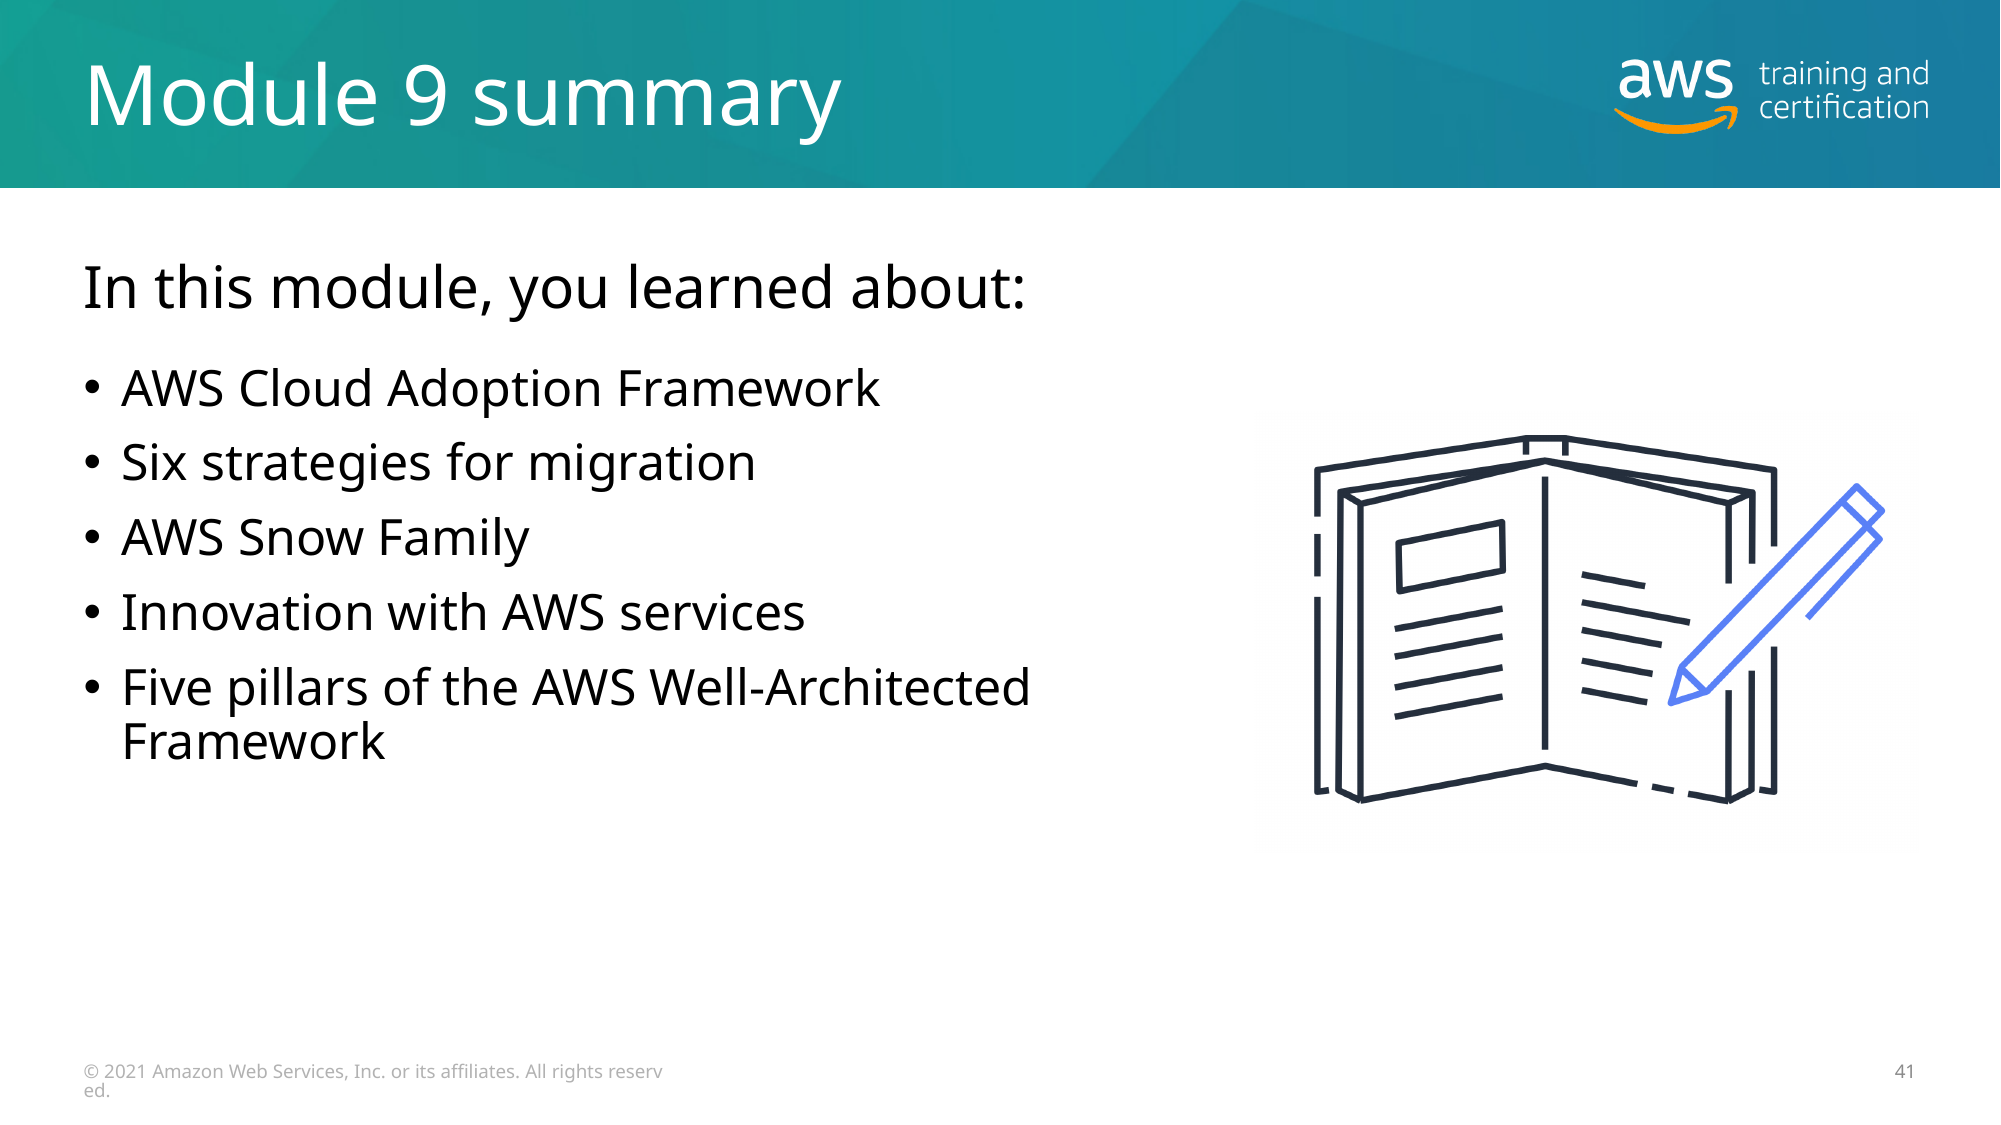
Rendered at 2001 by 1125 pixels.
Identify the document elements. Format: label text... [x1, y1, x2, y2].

footer © 2021 Amazon Web Services, Inc. or its affiliates. All rights reserved. [68, 1042, 682, 1103]
list In this module, you learned about: AWS Cloud Adoption Framework Six strategies for migration AWS Snow Family Innovation with AWS services Five pillars of the AWS Well-Architected Framework [68, 250, 1207, 1014]
slide_number 41 [1481, 1042, 1932, 1103]
picture [1254, 411, 1919, 853]
title Module 9 summary [68, 59, 1551, 138]
picture [0, 0, 2000, 188]
